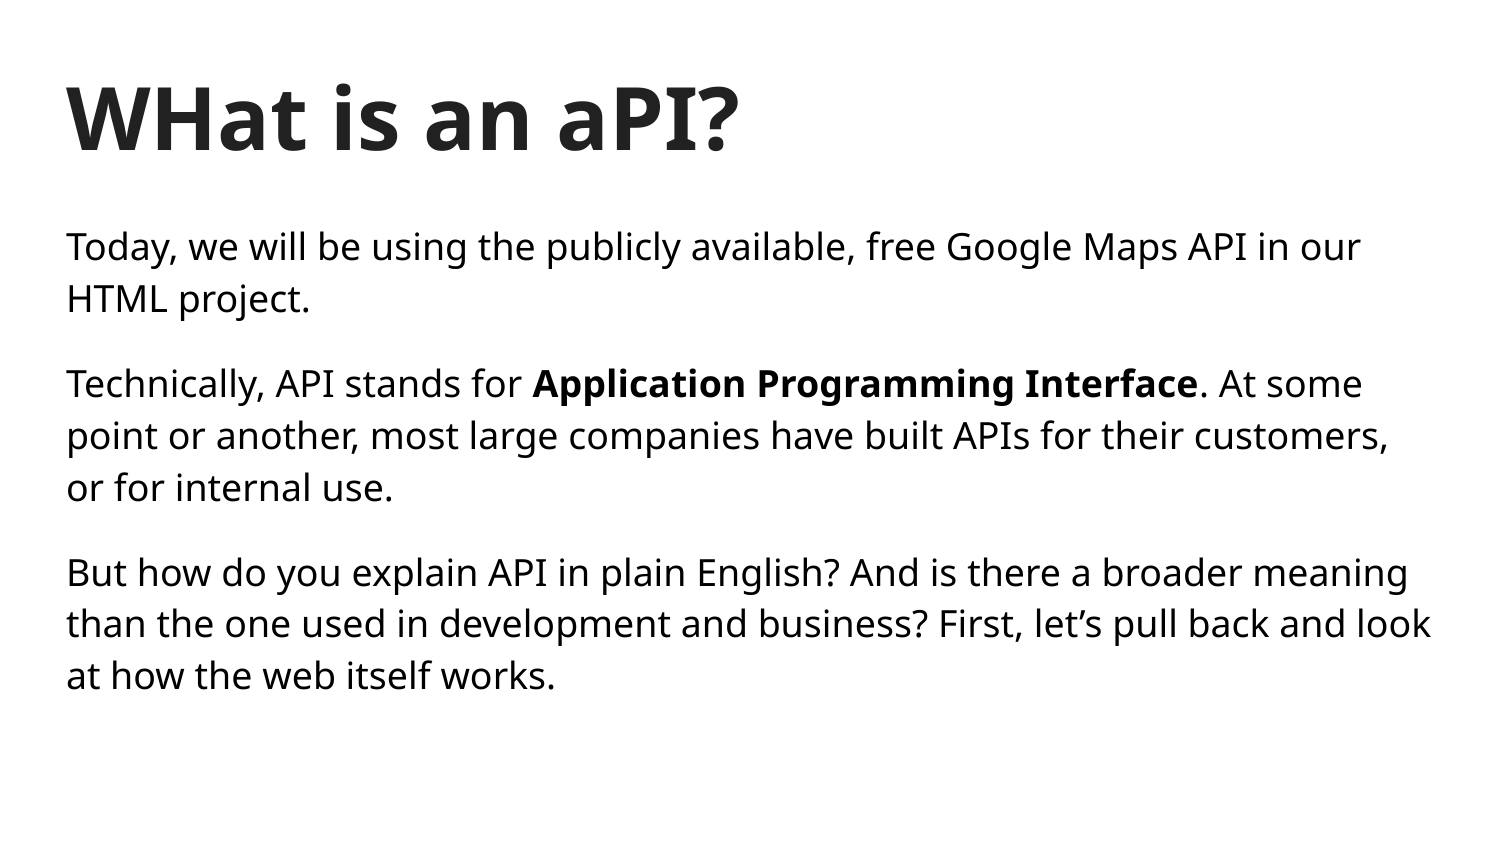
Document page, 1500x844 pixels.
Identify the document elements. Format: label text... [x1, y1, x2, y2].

title WHat is an aPI? [51, 48, 1449, 180]
list Today, we will be using the publicly available, free Google Maps API in our HTML project. Technically, API stands for Application Programming Interface. At some point or another, most large companies have built APIs for their customers, or for internal use. But how do you explain API in plain English? And is there a broader meaning than the one used in development and business? First, let’s pull back and look at how the web itself works. [51, 201, 1449, 750]
